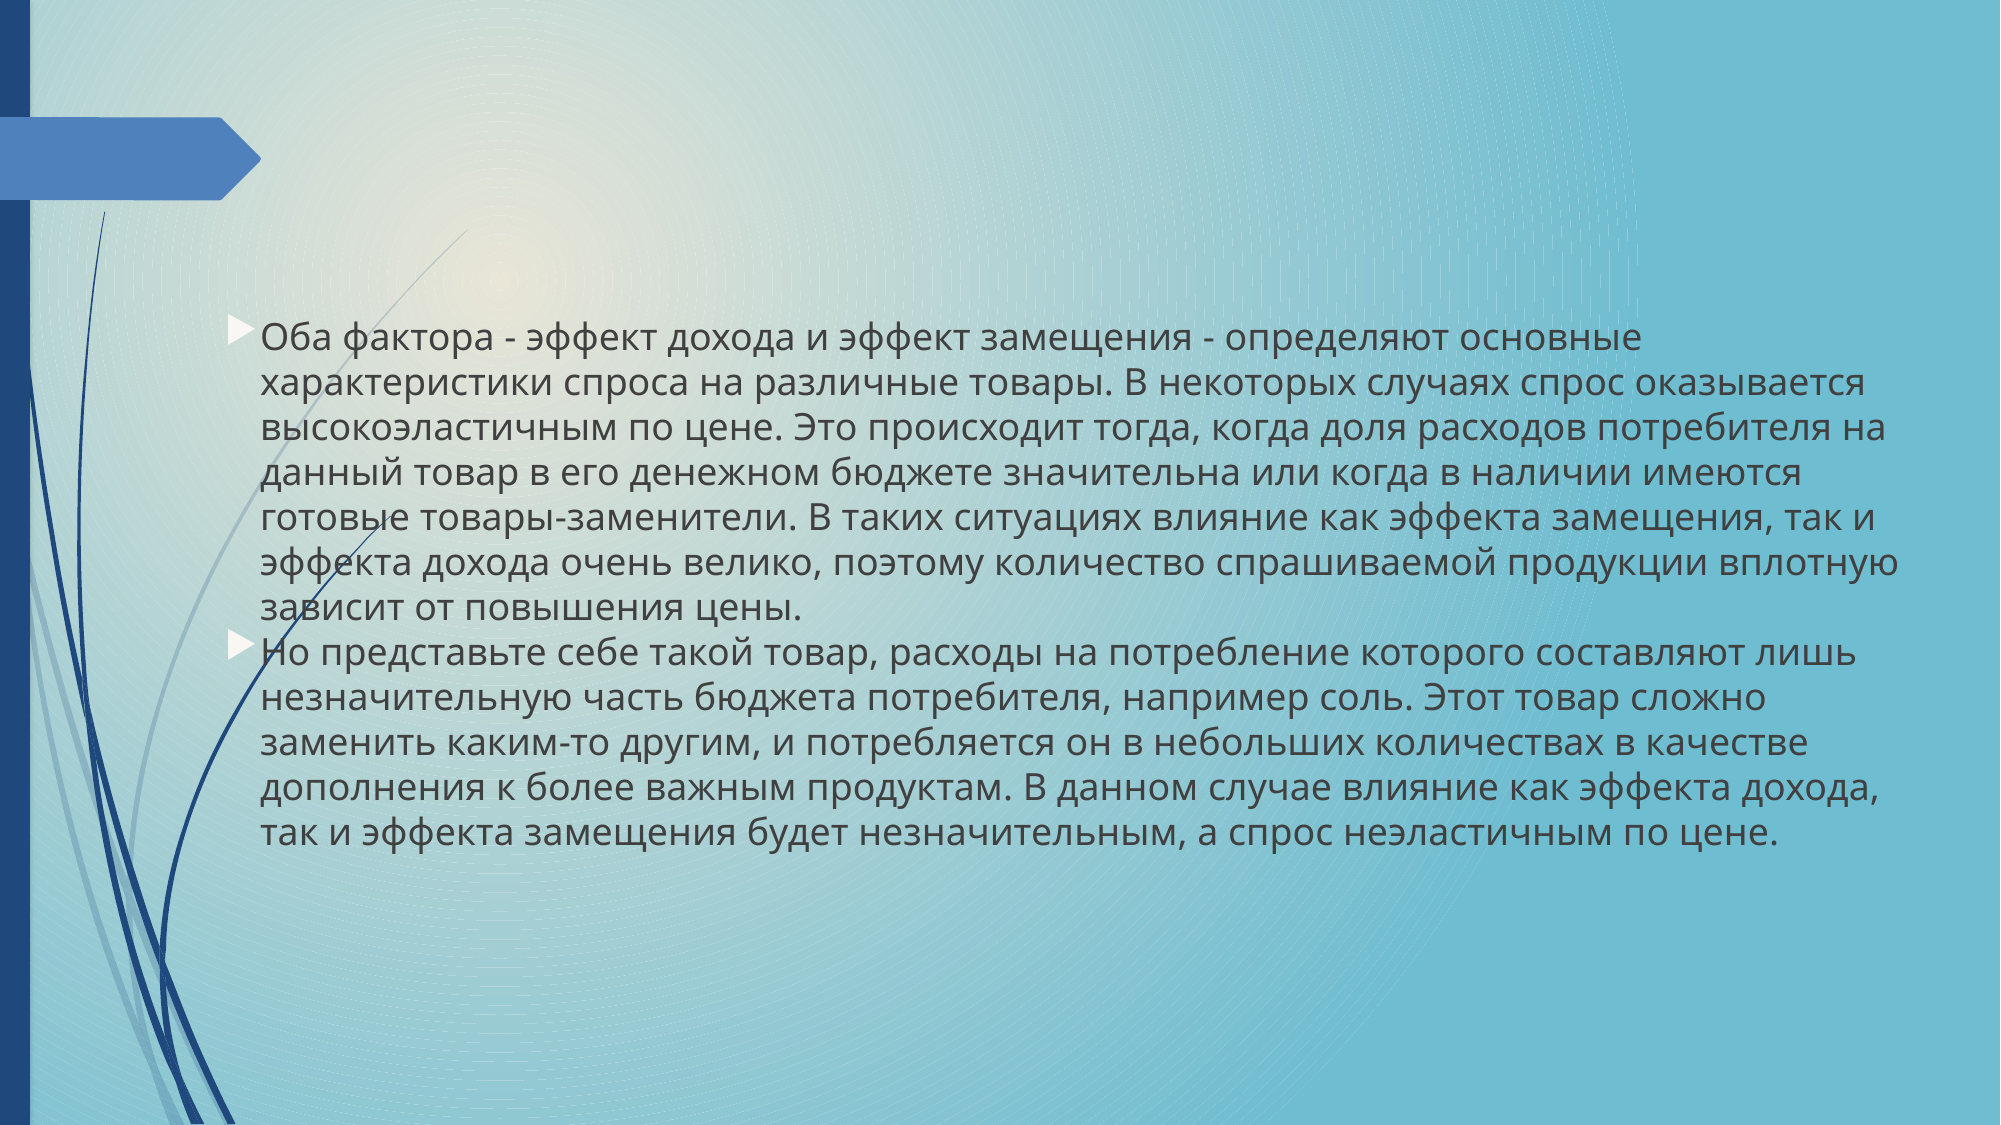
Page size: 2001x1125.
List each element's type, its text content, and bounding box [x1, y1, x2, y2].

text_box Оба фактора - эффект дохода и эффект замещения - определяют основные характеристики спроса на различные товары. В некоторых случаях спрос оказывается высокоэластичным по цене. Это происходит тогда, когда доля расходов потребителя на данный товар в его денежном бюджете значительна или когда в наличии имеются готовые товары-заменители. В таких ситуациях влияние как эффекта замещения, так и эффекта дохода очень велико, поэтому количество спрашиваемой продукции вплотную зависит от повышения цены. Но представьте себе такой товар, расходы на потребление которого составляют лишь незначительную часть бюджета потребителя, например соль. Этот товар сложно заменить каким-то другим, и потребляется он в небольших количествах в качестве дополнения к более важным продуктам. В данном случае влияние как эффекта дохода, так и эффекта замещения будет незначительным, а спрос неэластичным по цене. [209, 305, 1928, 860]
